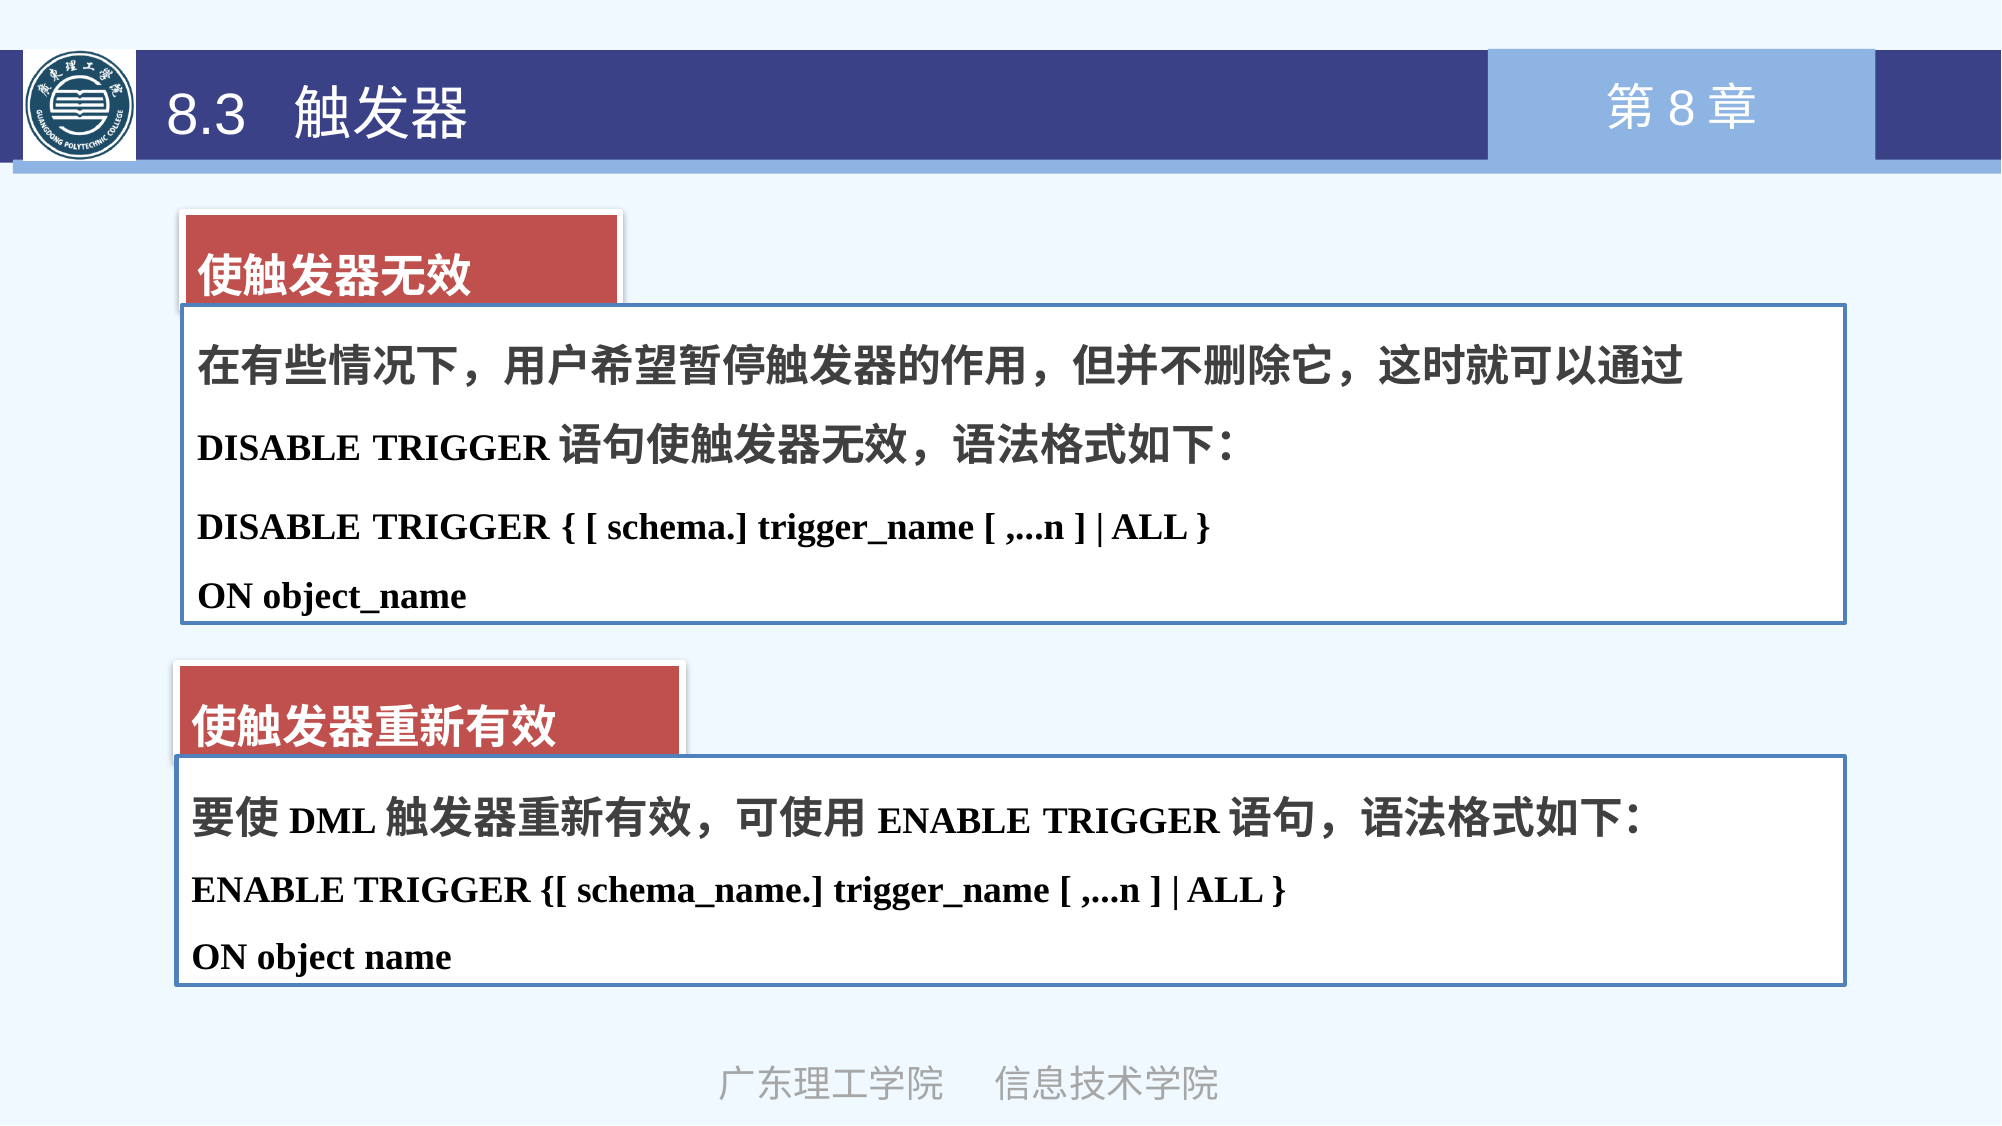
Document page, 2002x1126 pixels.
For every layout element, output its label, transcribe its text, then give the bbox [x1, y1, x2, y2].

text_box [134, 48, 1486, 157]
text_box 要使DML触发器重新有效，可使用ENABLE TRIGGER语句，语法格式如下： ENABLE TRIGGER {[ schema_name.] trigger_name [ ,...n ] | ALL } ON object name [174, 754, 1847, 987]
text_box [11, 157, 2001, 176]
text_box 8.3 触发器 [148, 67, 1266, 155]
picture [23, 49, 136, 161]
text_box 使触发器无效 [179, 209, 623, 311]
text_box [1878, 48, 2001, 157]
text_box 广东理工学院 信息技术学院 [512, 1050, 1426, 1115]
text_box 第8章 [1486, 47, 1878, 157]
text_box 使触发器重新有效 [173, 660, 686, 763]
text_box [0, 48, 24, 165]
text_box 在有些情况下，用户希望暂停触发器的作用，但并不删除它，这时就可以通过DISABLE TRIGGER语句使触发器无效，语法格式如下： DISABLE TRIGGER { [ schema.] trigger_name [ ,...n ] | ALL } ON object_name [180, 303, 1847, 625]
